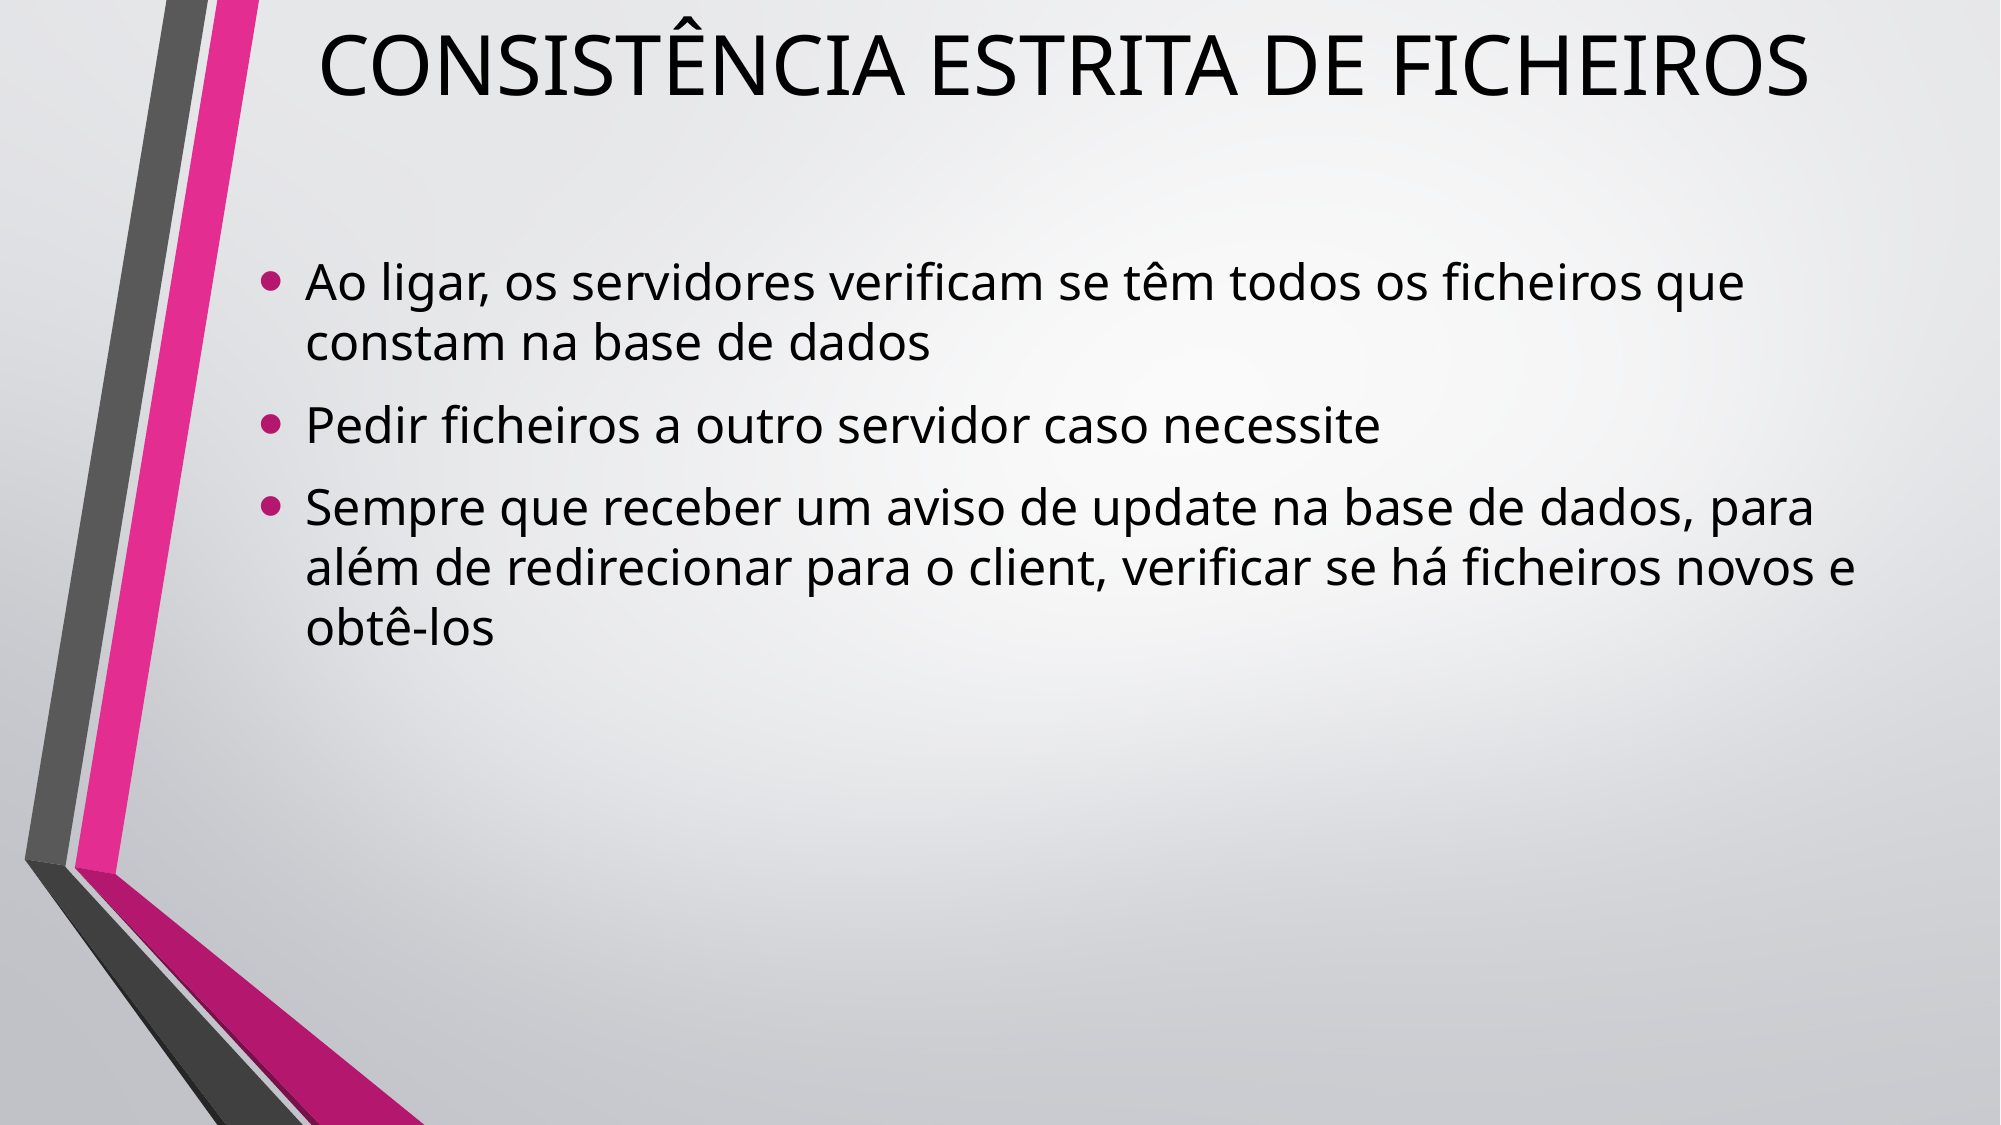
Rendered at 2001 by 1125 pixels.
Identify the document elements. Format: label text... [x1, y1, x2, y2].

list Ao ligar, os servidores verificam se têm todos os ficheiros que constam na base de dados Pedir ficheiros a outro servidor caso necessite Sempre que receber um aviso de update na base de dados, para além de redirecionar para o client, verificar se há ficheiros novos e obtê-los [243, 243, 1887, 905]
title CONSISTÊNCIA ESTRITA DE FICHEIROS [243, 0, 1887, 206]
